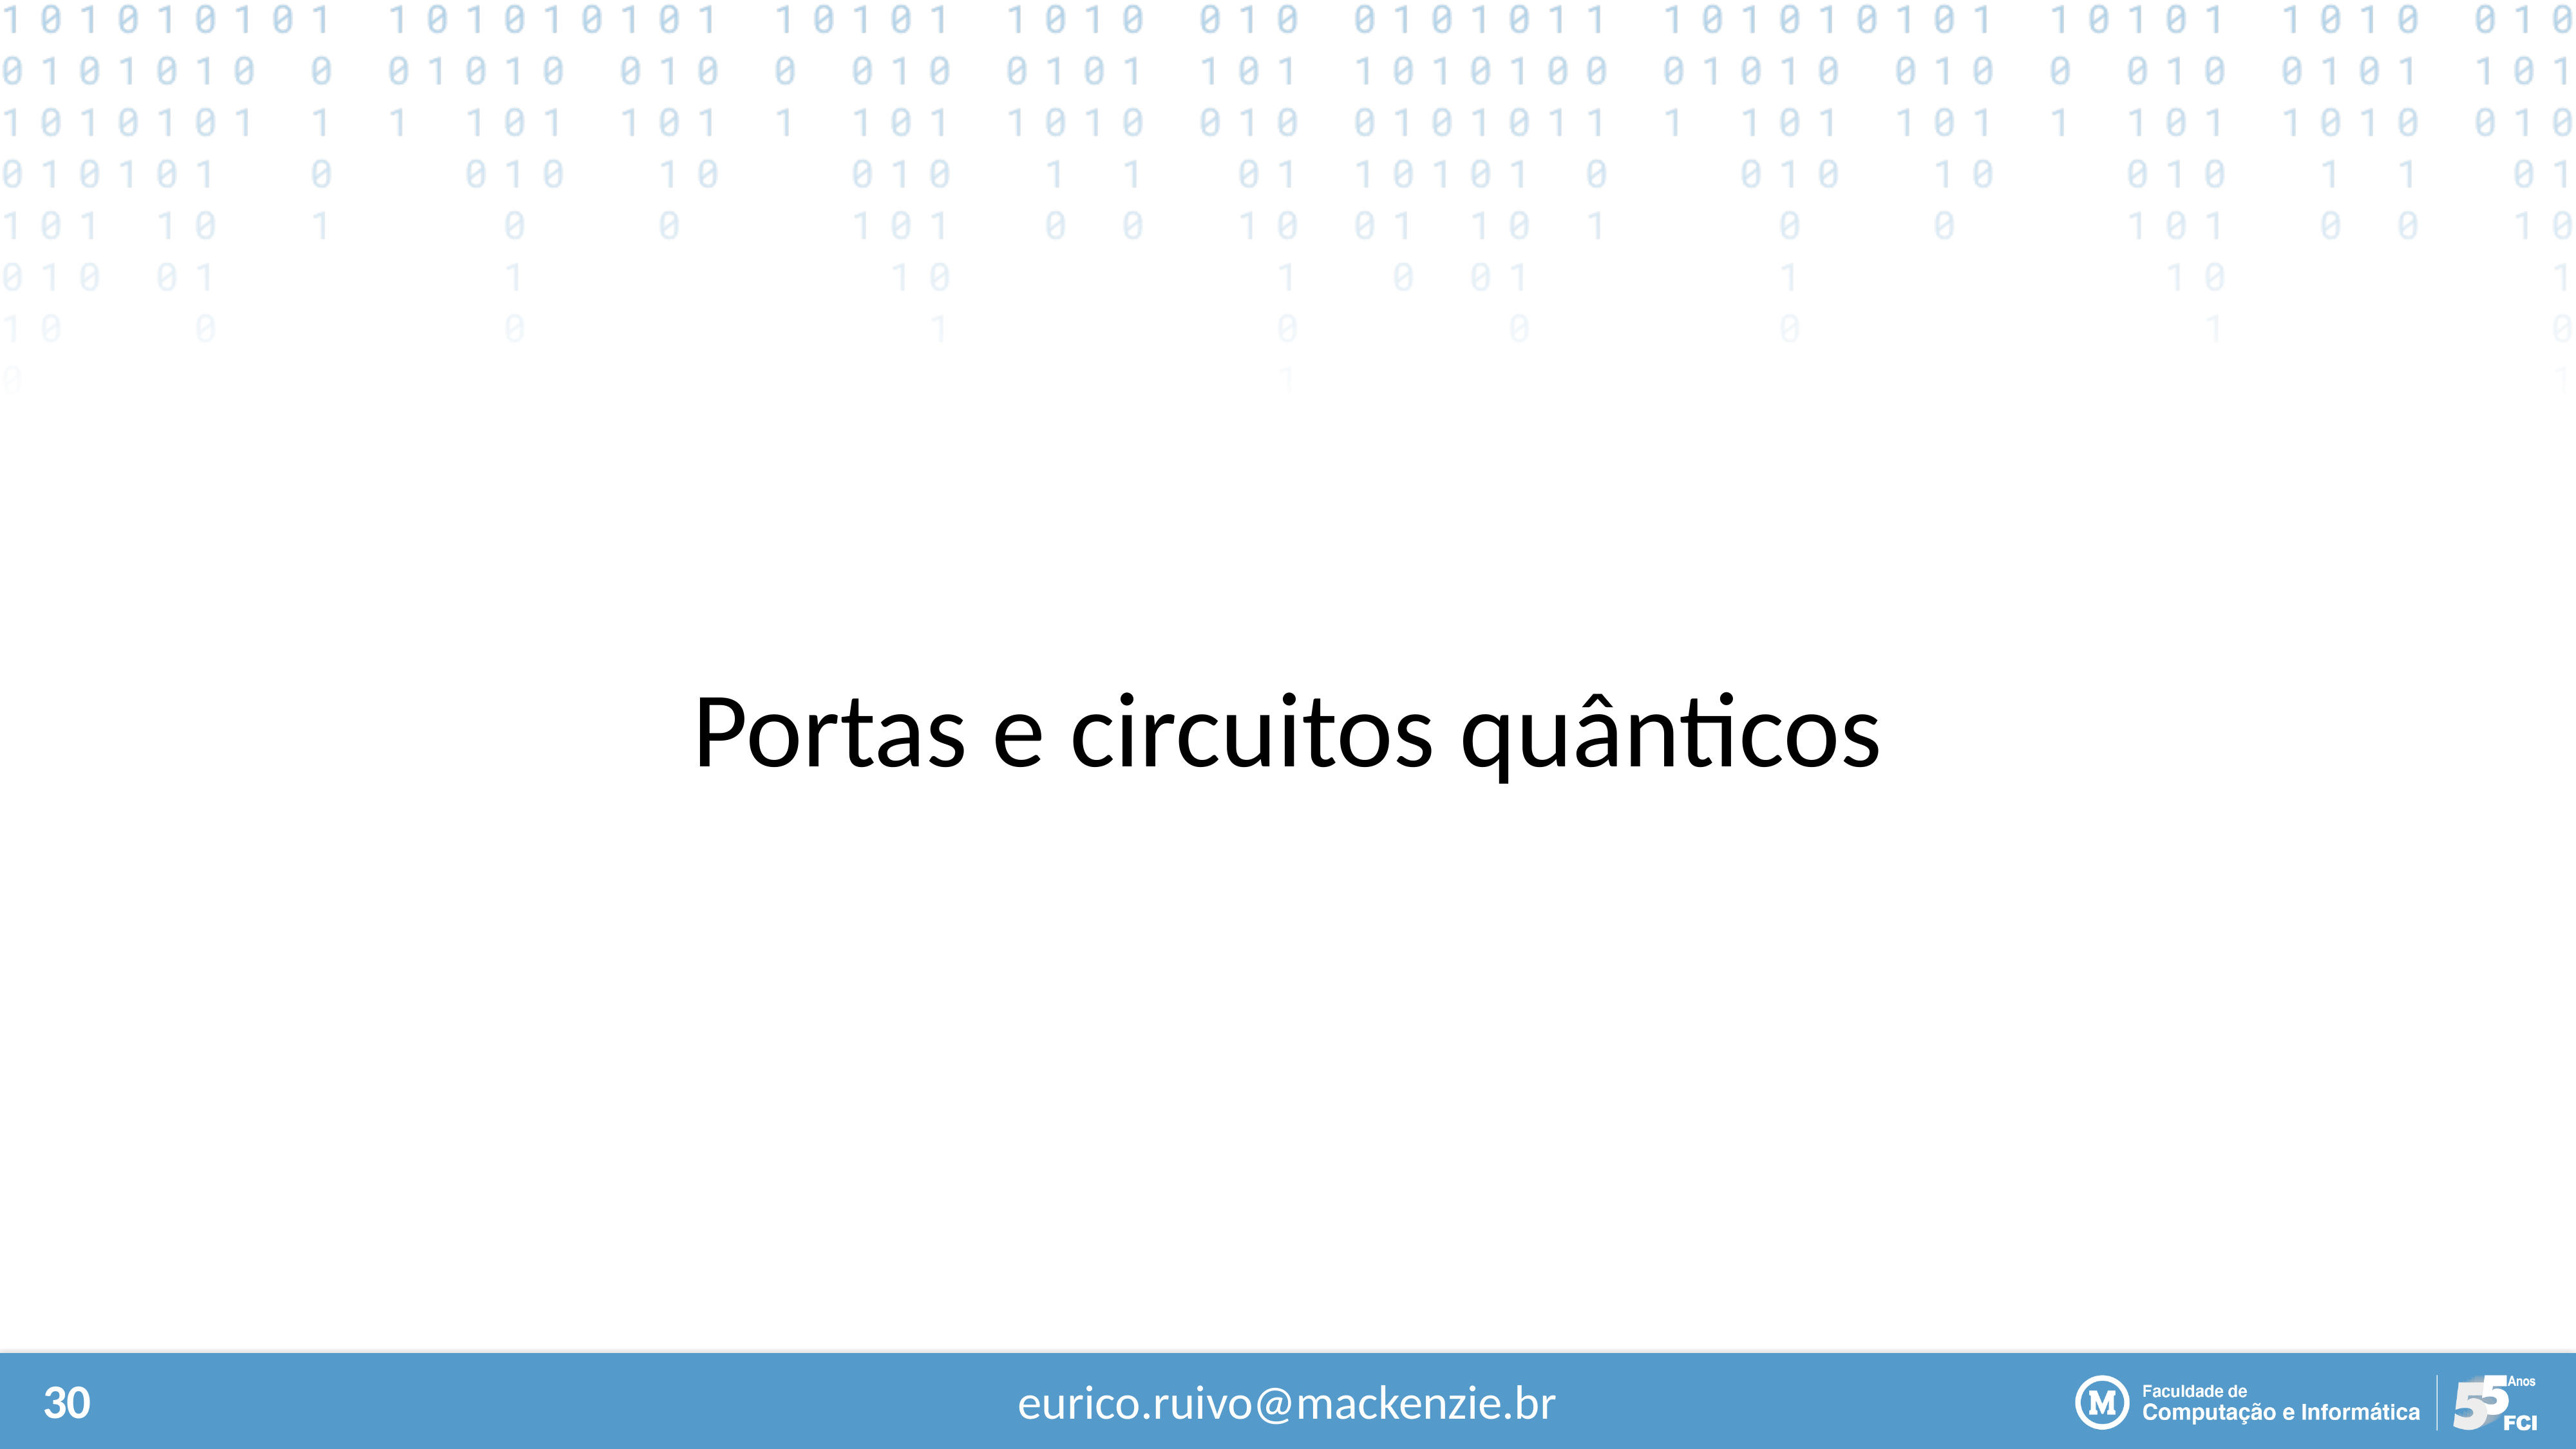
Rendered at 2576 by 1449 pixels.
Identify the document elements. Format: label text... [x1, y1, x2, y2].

picture [2036, 1361, 2576, 1444]
picture [0, 0, 2576, 455]
text_box Portas e circuitos quânticos [683, 649, 1893, 798]
slide_number 30 [33, 1365, 131, 1439]
text_box eurico.ruivo@mackenzie.br [1008, 1361, 1567, 1439]
